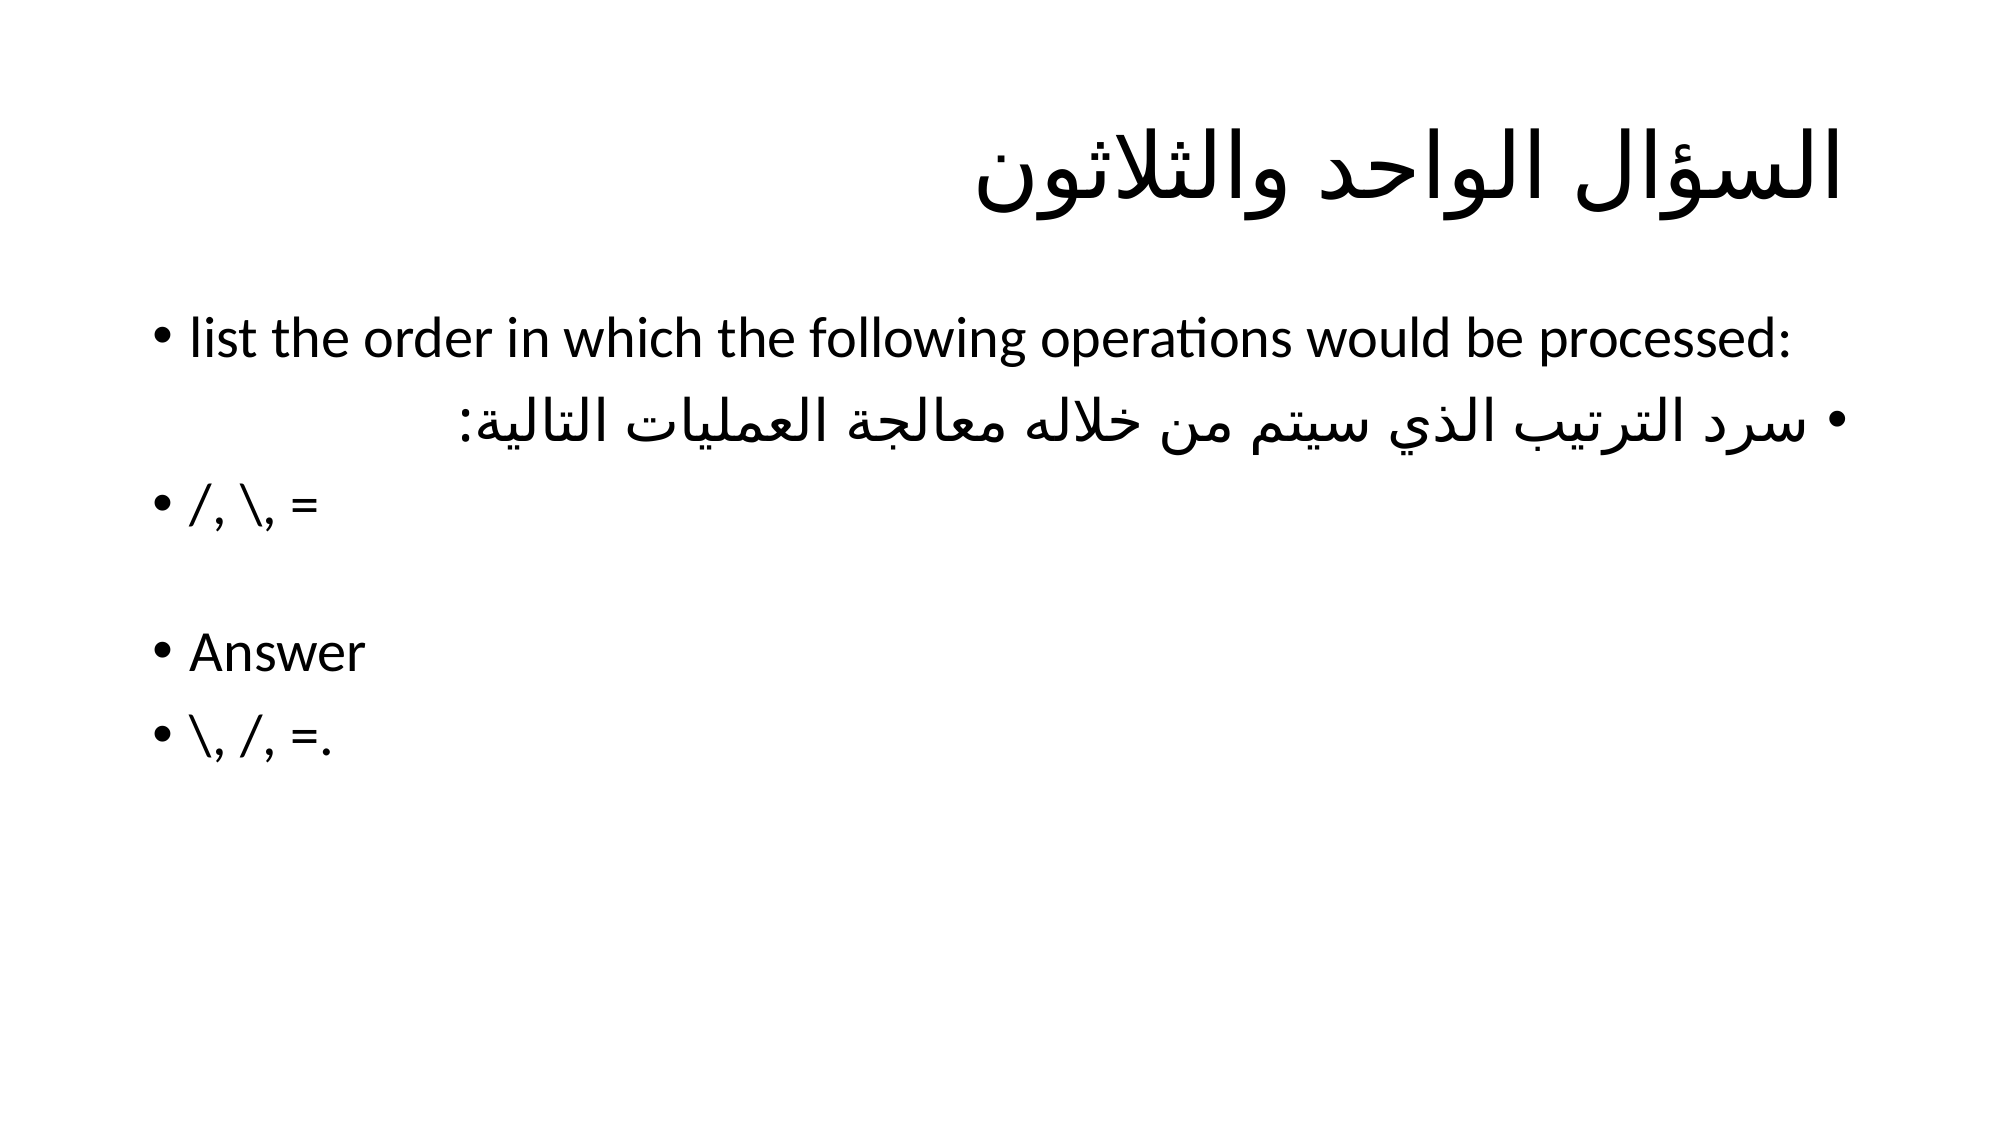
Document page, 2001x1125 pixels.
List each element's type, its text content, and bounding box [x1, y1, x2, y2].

title السؤال الواحد والثلاثون [137, 59, 1863, 278]
list list the order in which the following operations would be processed: سرد الترتيب الذي سيتم من خلاله معالجة العمليات التالية: /, \, = Answer \, /, =. [137, 299, 1863, 1014]
